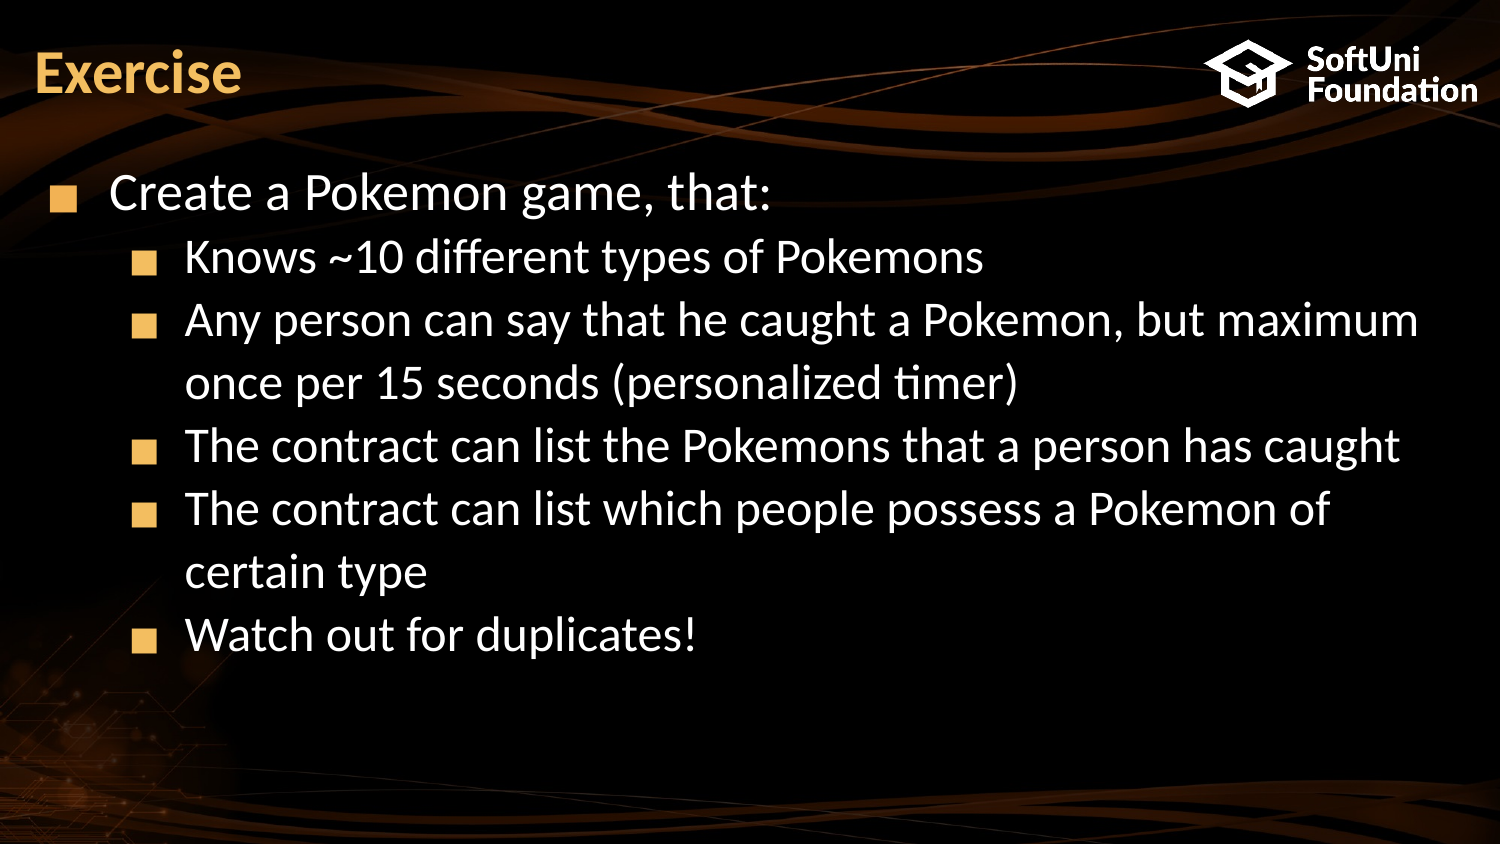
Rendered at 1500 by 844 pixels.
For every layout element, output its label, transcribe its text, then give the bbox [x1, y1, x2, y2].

list Create a Pokemon game, that: Knows ~10 different types of Pokemons Any person can say that he caught a Pokemon, but maximum once per 15 seconds (personalized timer) The contract can list the Pokemons that a person has caught The contract can list which people possess a Pokemon of certain type Watch out for duplicates! [23, 141, 1477, 827]
picture [0, 0, 1500, 844]
title Exercise [23, 4, 1202, 142]
